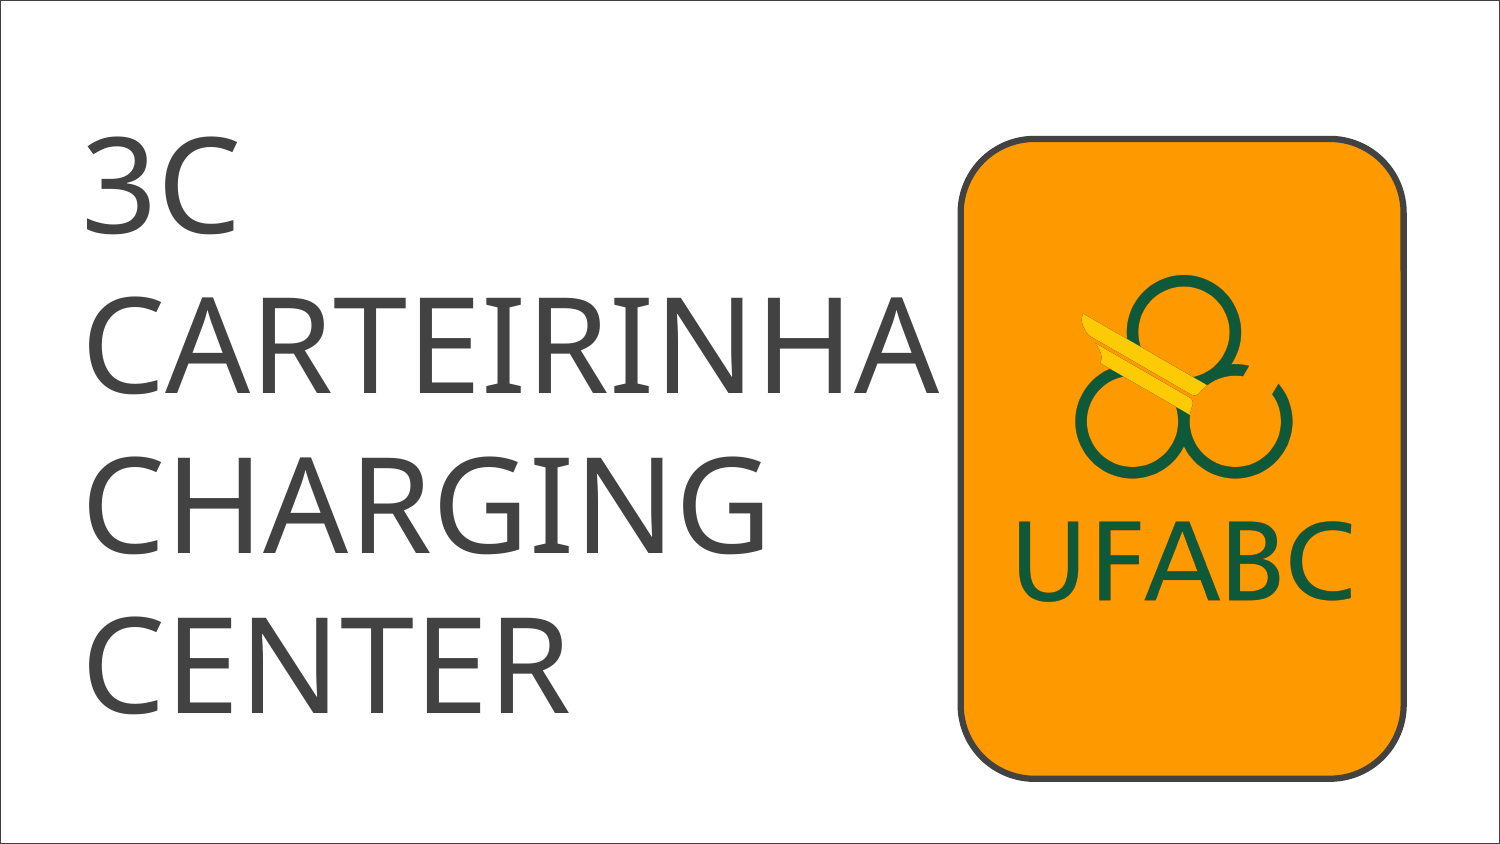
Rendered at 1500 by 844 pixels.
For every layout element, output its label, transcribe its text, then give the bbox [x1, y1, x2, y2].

title 3C CARTEIRINHA CHARGING CENTER [66, 88, 1434, 755]
picture [1010, 275, 1354, 627]
text_box [960, 138, 1404, 779]
text_box [0, 0, 1500, 844]
